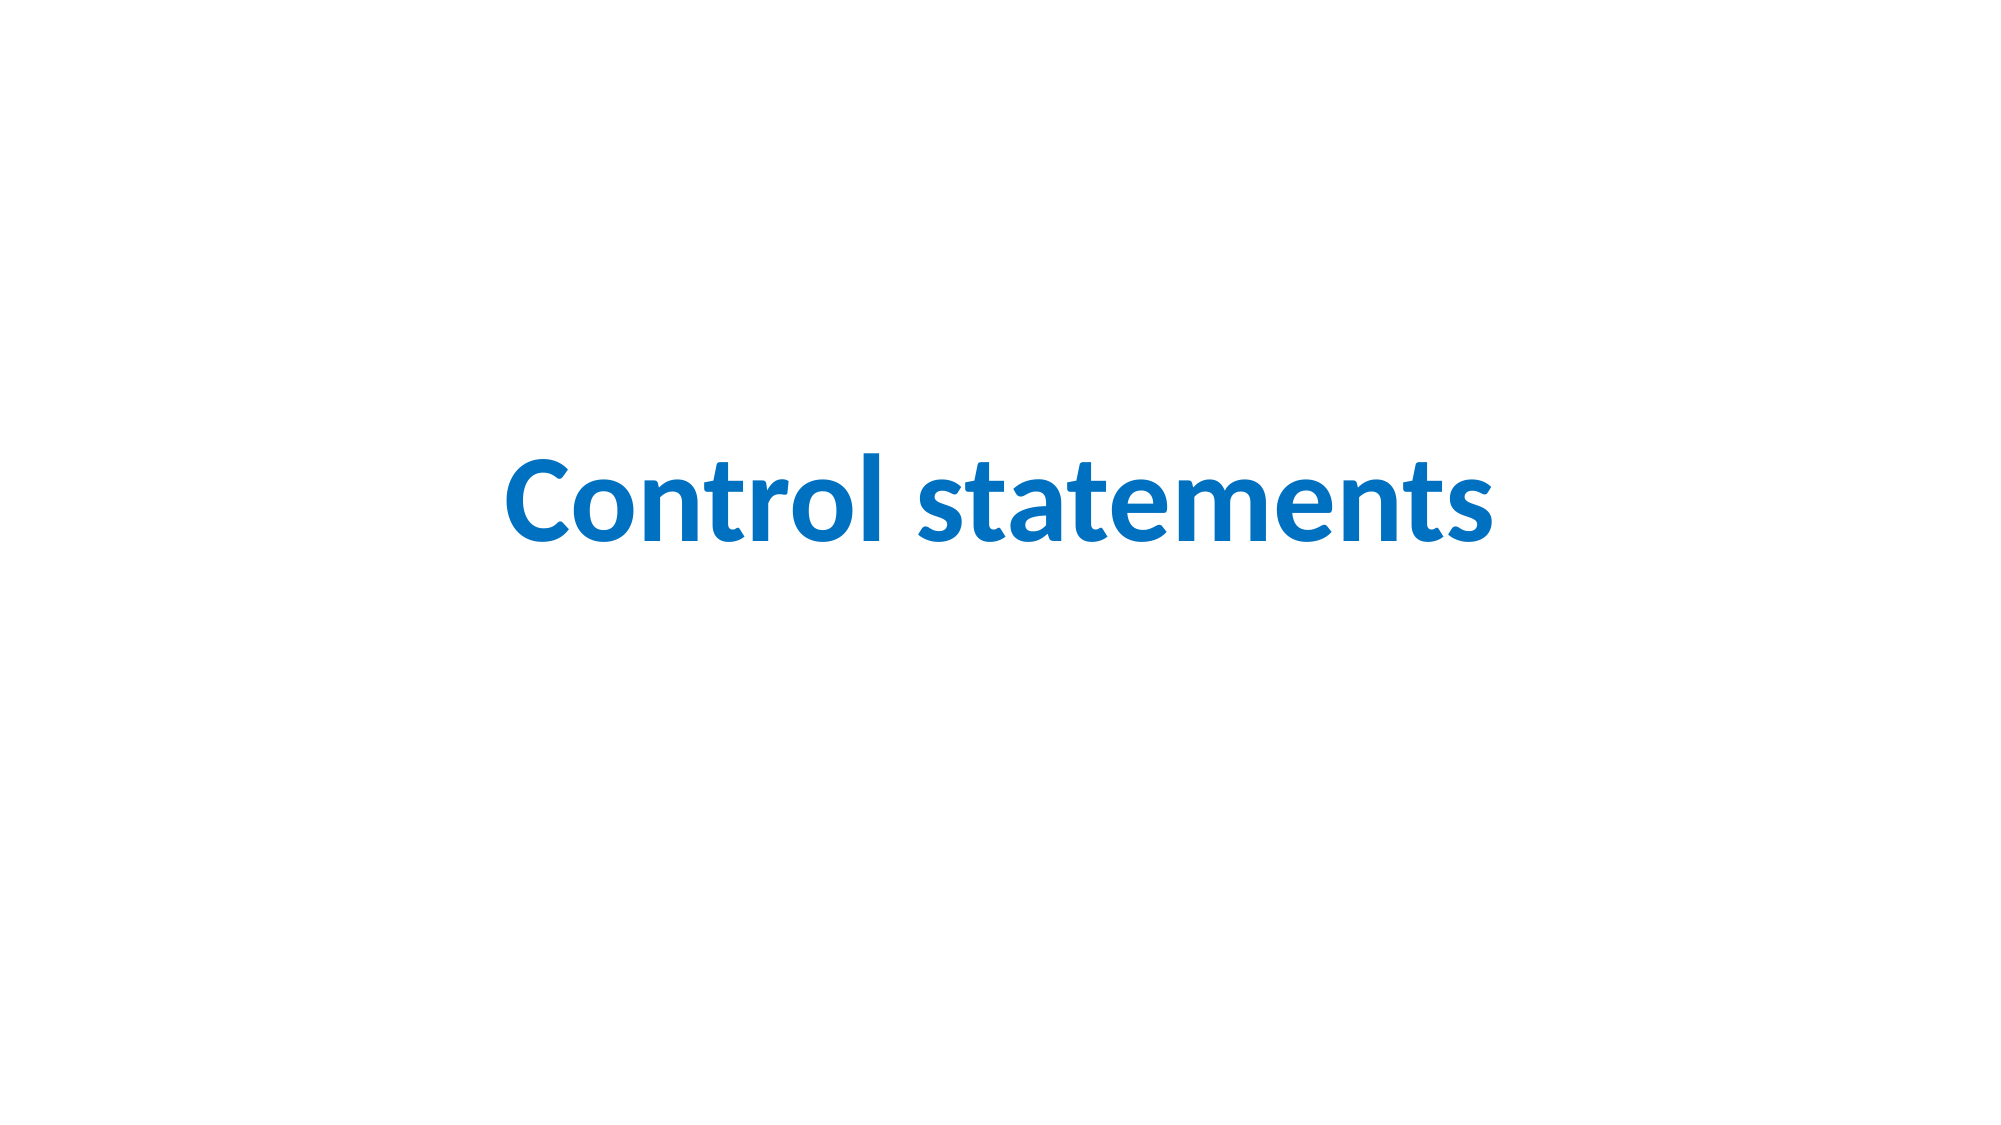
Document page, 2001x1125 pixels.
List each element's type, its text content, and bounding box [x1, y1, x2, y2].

title Control statements [249, 184, 1750, 577]
